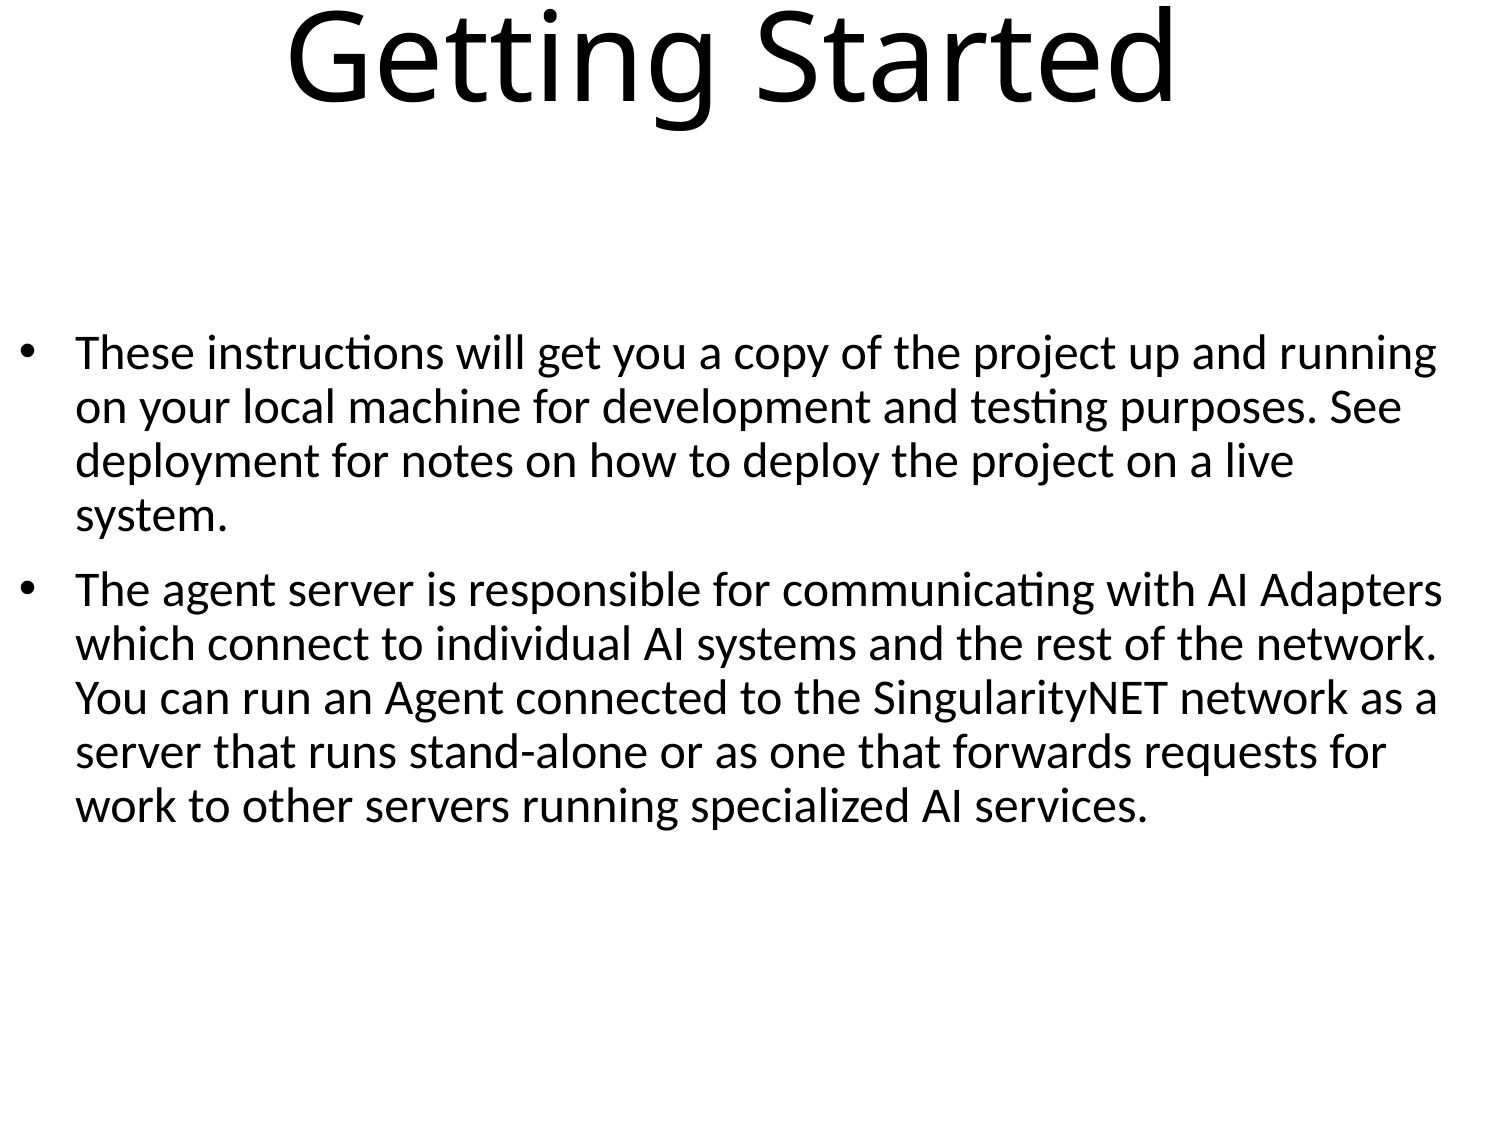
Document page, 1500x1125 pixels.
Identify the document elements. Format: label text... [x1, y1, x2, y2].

subtitle These instructions will get you a copy of the project up and running on your local machine for development and testing purposes. See deployment for notes on how to deploy the project on a live system. The agent server is responsible for communicating with AI Adapters which connect to individual AI systems and the rest of the network. You can run an Agent connected to the SingularityNET network as a server that runs stand-alone or as one that forwards requests for work to other servers running specialized AI services. [3, 238, 1466, 1110]
title Getting Started [2, 0, 1496, 136]
